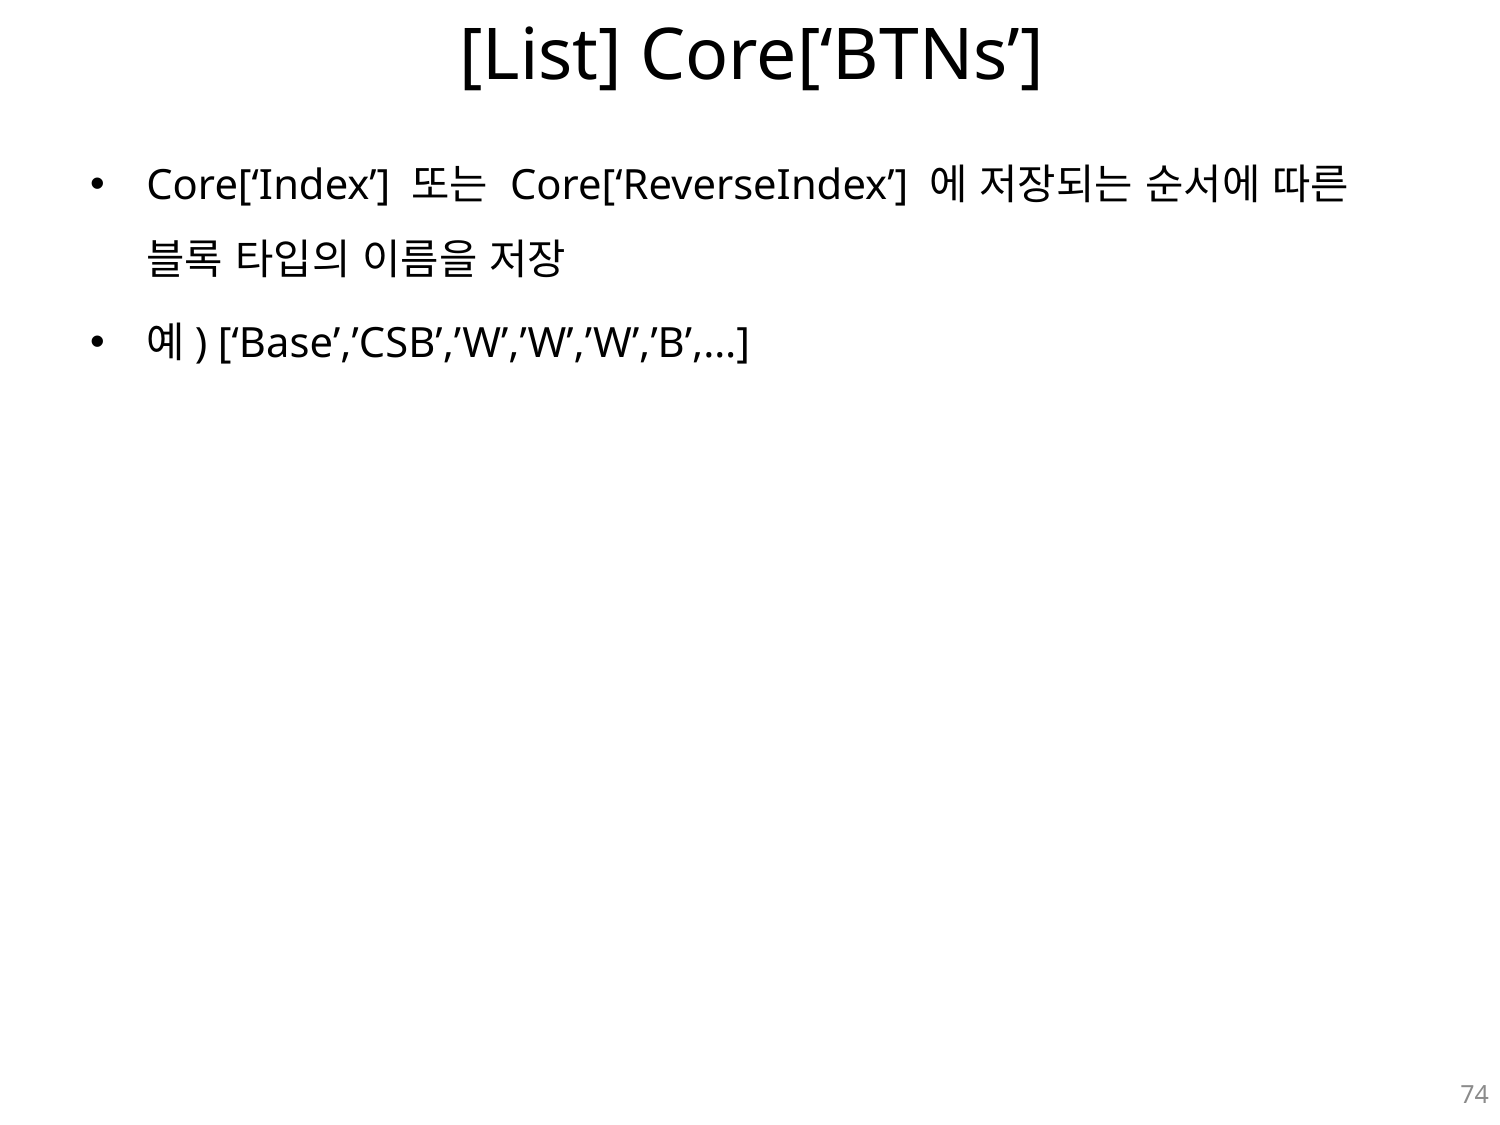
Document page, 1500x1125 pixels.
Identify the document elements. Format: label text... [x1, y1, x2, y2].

slide_number 74 [1153, 1065, 1500, 1125]
list Core[‘Index’] 또는 Core[‘ReverseIndex’] 에 저장되는 순서에 따른 블록 타입의 이름을 저장 예) [‘Base’,’CSB’,’W’,’W’,’W’,’B’,…] [75, 125, 1425, 1005]
title [List] Core[‘BTNs’] [76, 0, 1427, 102]
